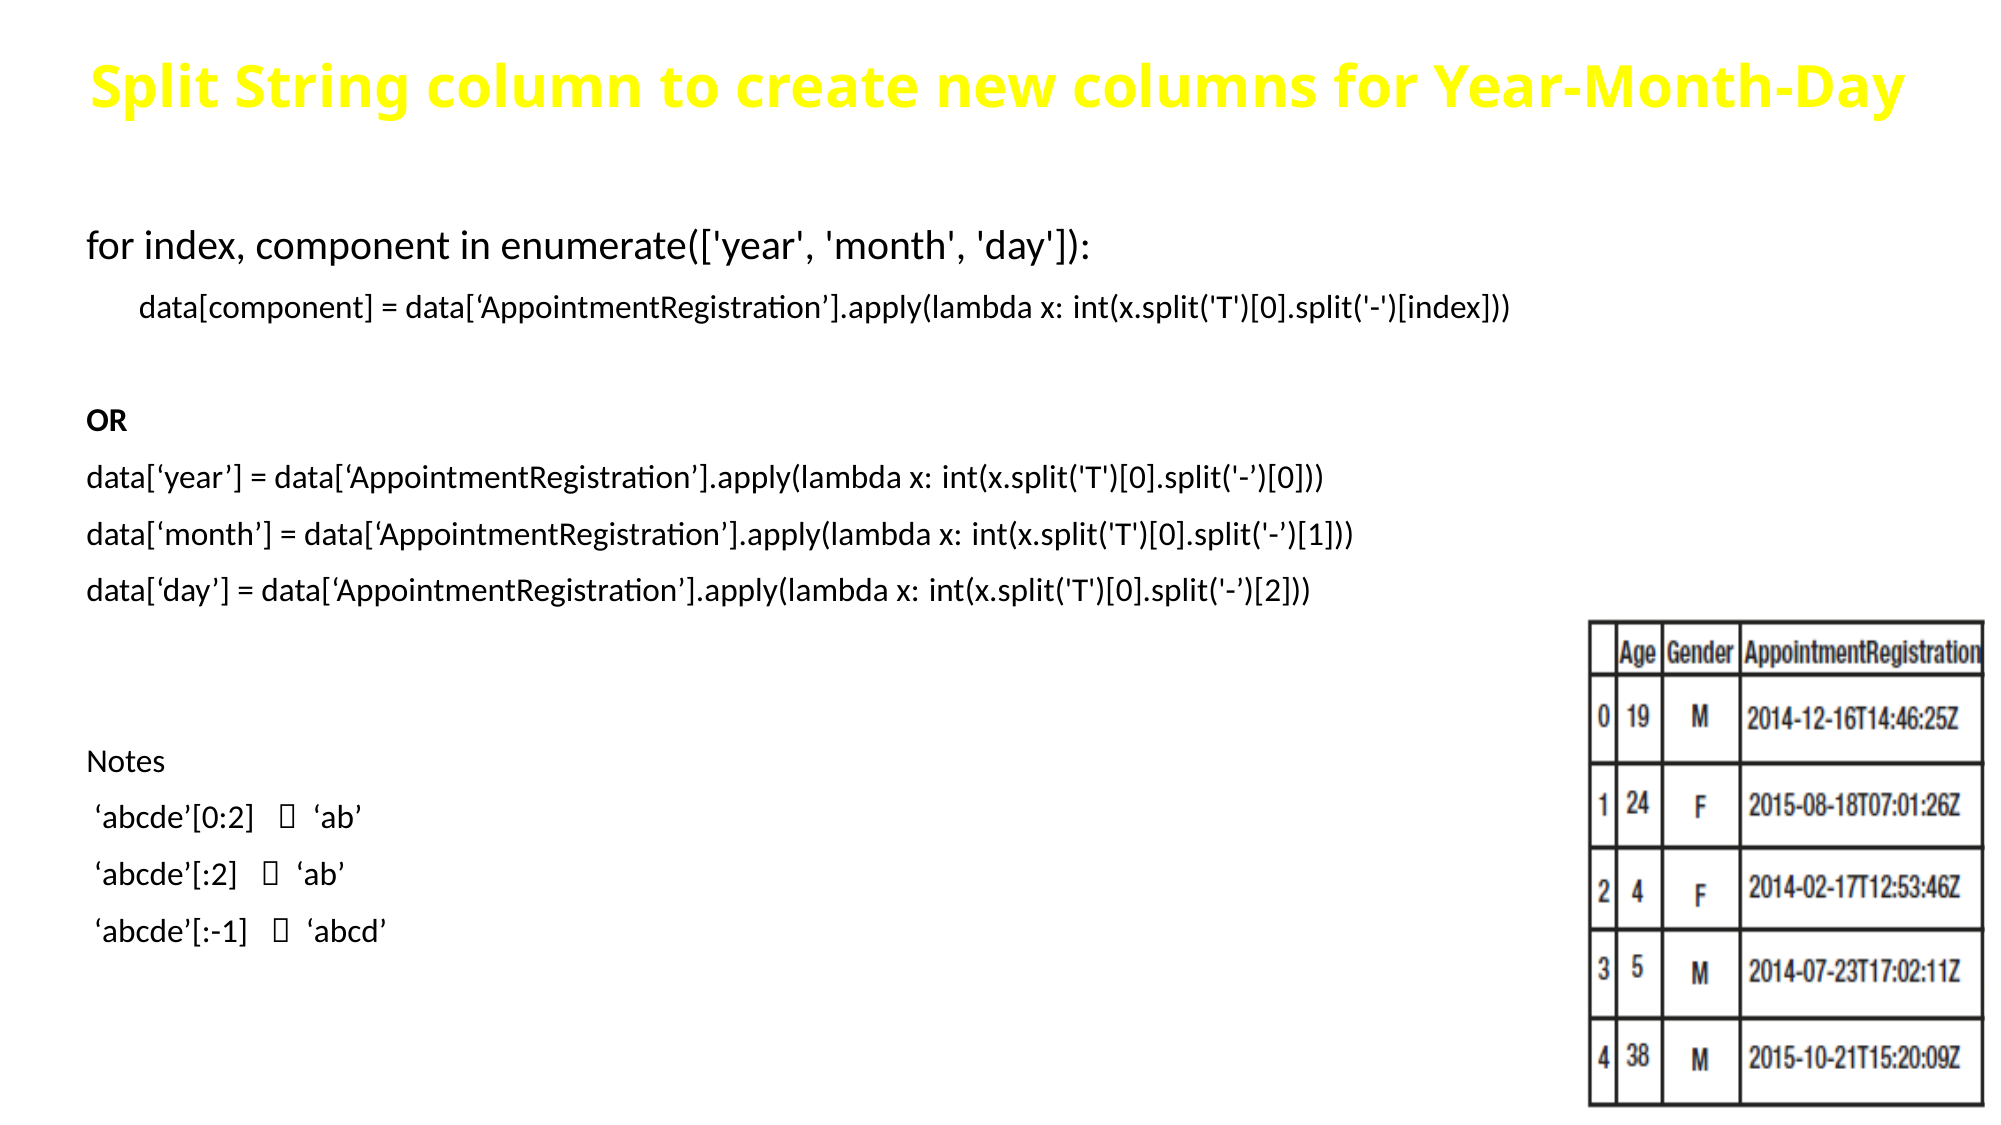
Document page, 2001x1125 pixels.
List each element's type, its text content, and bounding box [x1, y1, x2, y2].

picture [1580, 614, 1985, 1113]
list for index, component in enumerate(['year', 'month', 'day']): data[component] = data[‘AppointmentRegistration’].apply(lambda x: int(x.split('T')[0].split('-')[index])) OR data[‘year’] = data[‘AppointmentRegistration’].apply(lambda x: int(x.split('T')[0].split('-’)[0])) data[‘month’] = data[‘AppointmentRegistration’].apply(lambda x: int(x.split('T')[0].split('-’)[1])) data[‘day’] = data[‘AppointmentRegistration’].apply(lambda x: int(x.split('T')[0].split('-’)[2])) Notes ‘abcde’[0:2]  ‘ab’ ‘abcde’[:2]  ‘ab’ ‘abcde’[:-1]  ‘abcd’ [71, 216, 1833, 1070]
list Split String column to create new columns for Year-Month-Day [75, 50, 1924, 185]
